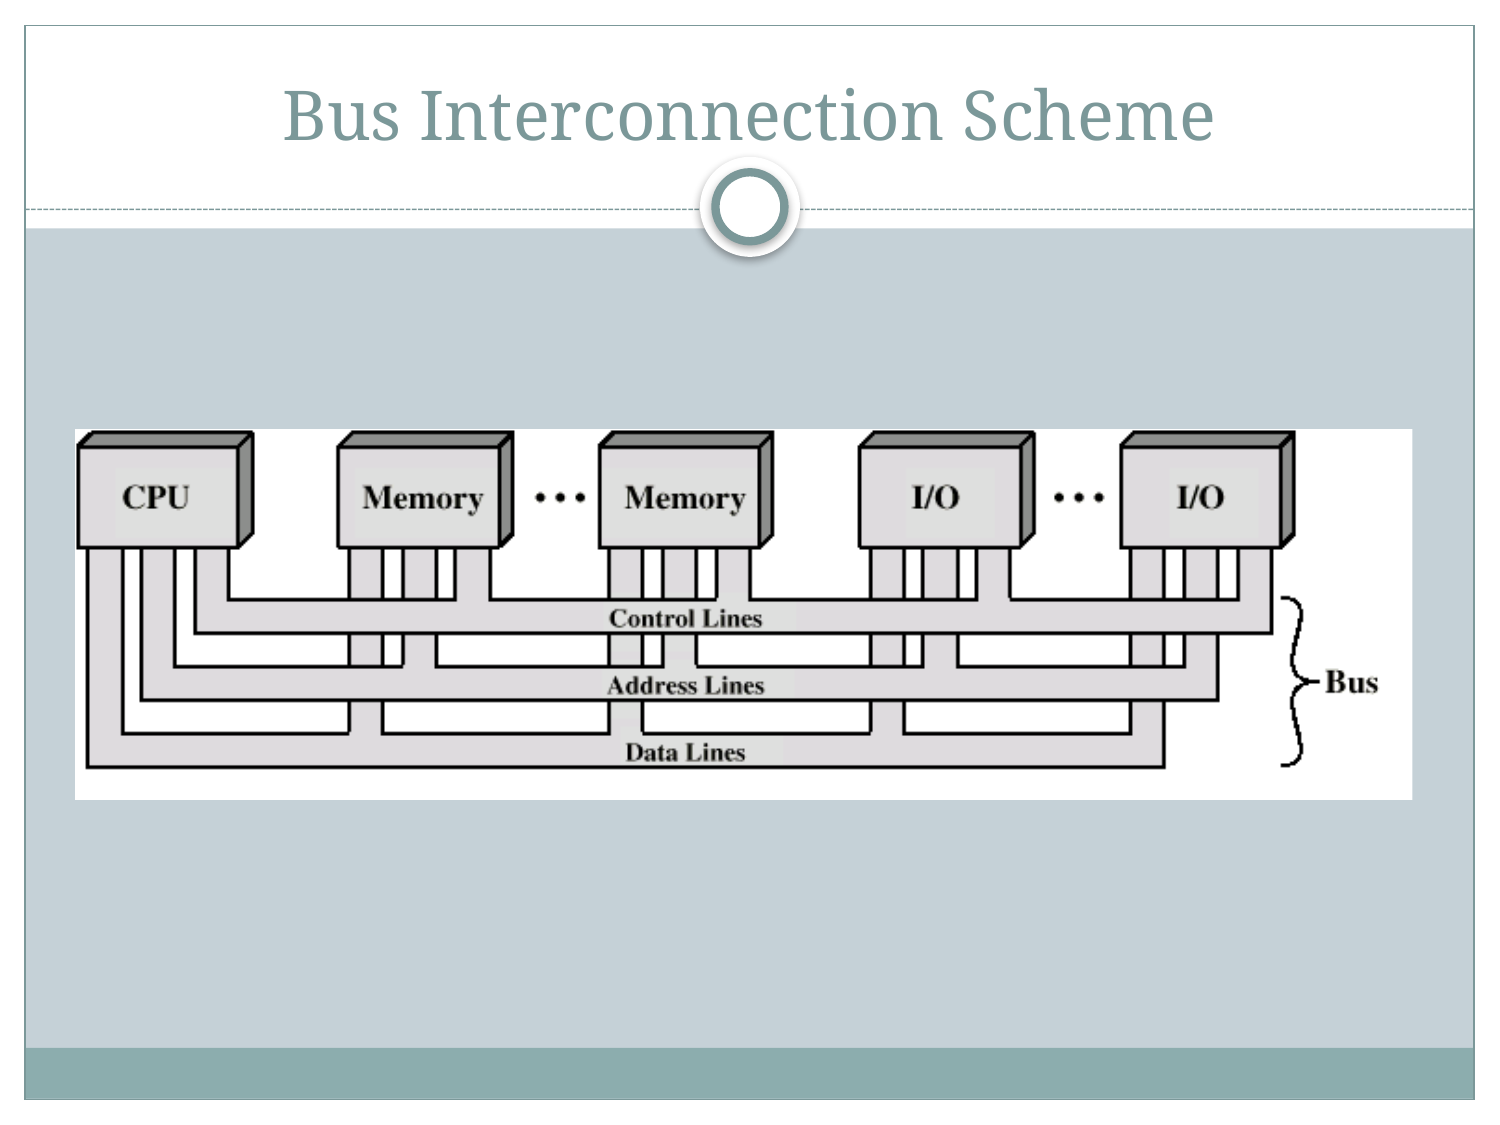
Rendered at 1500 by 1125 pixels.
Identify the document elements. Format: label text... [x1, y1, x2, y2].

picture [74, 429, 1413, 801]
title Bus Interconnection Scheme [49, 37, 1450, 162]
